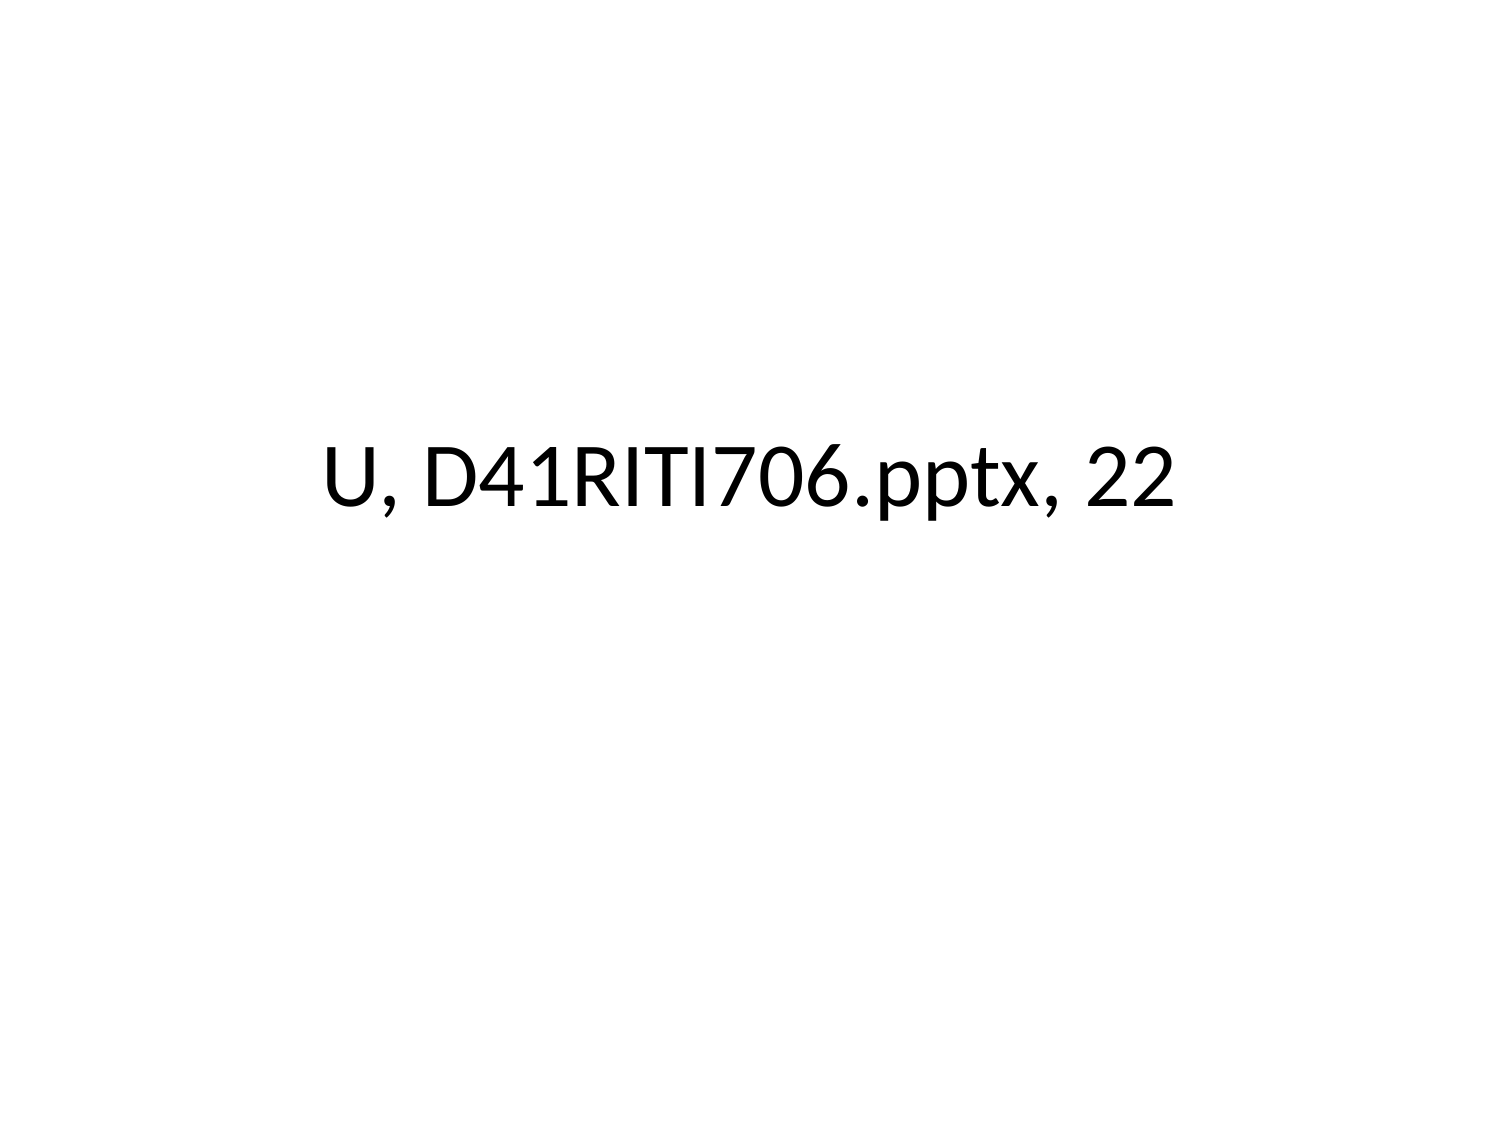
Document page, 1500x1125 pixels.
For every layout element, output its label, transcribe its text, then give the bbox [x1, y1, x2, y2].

title U, D41RITI706.pptx, 22 [112, 349, 1388, 591]
